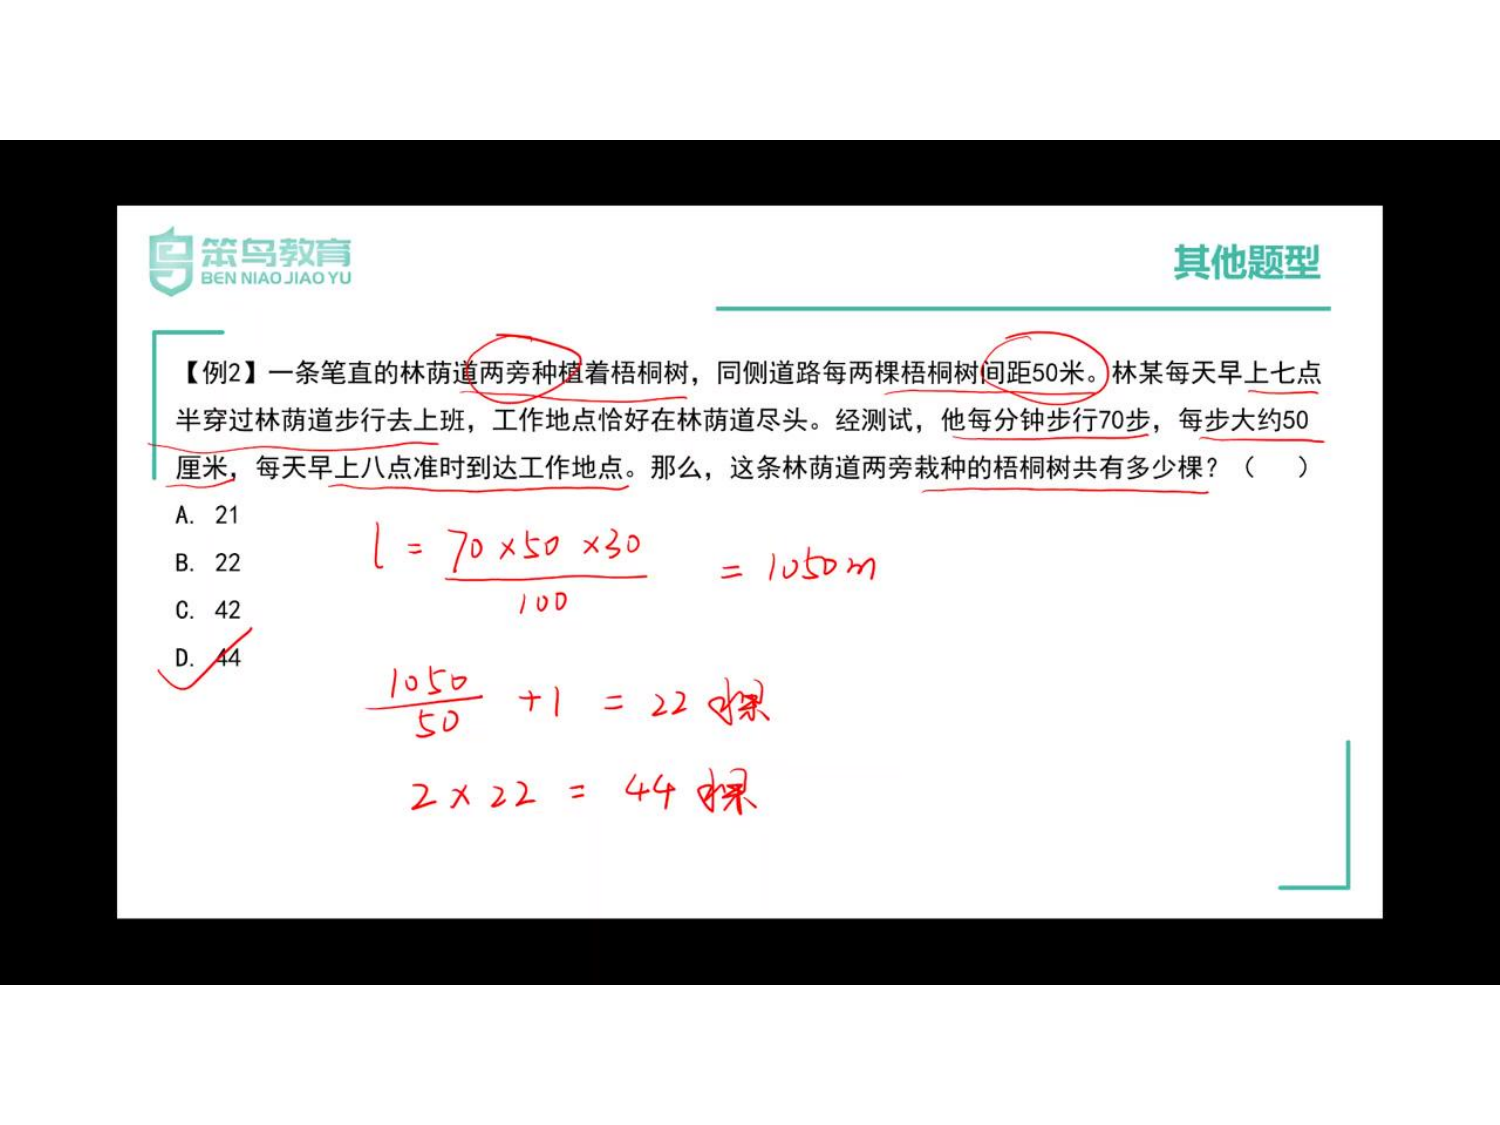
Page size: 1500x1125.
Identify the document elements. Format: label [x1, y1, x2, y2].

picture [0, 140, 1500, 985]
